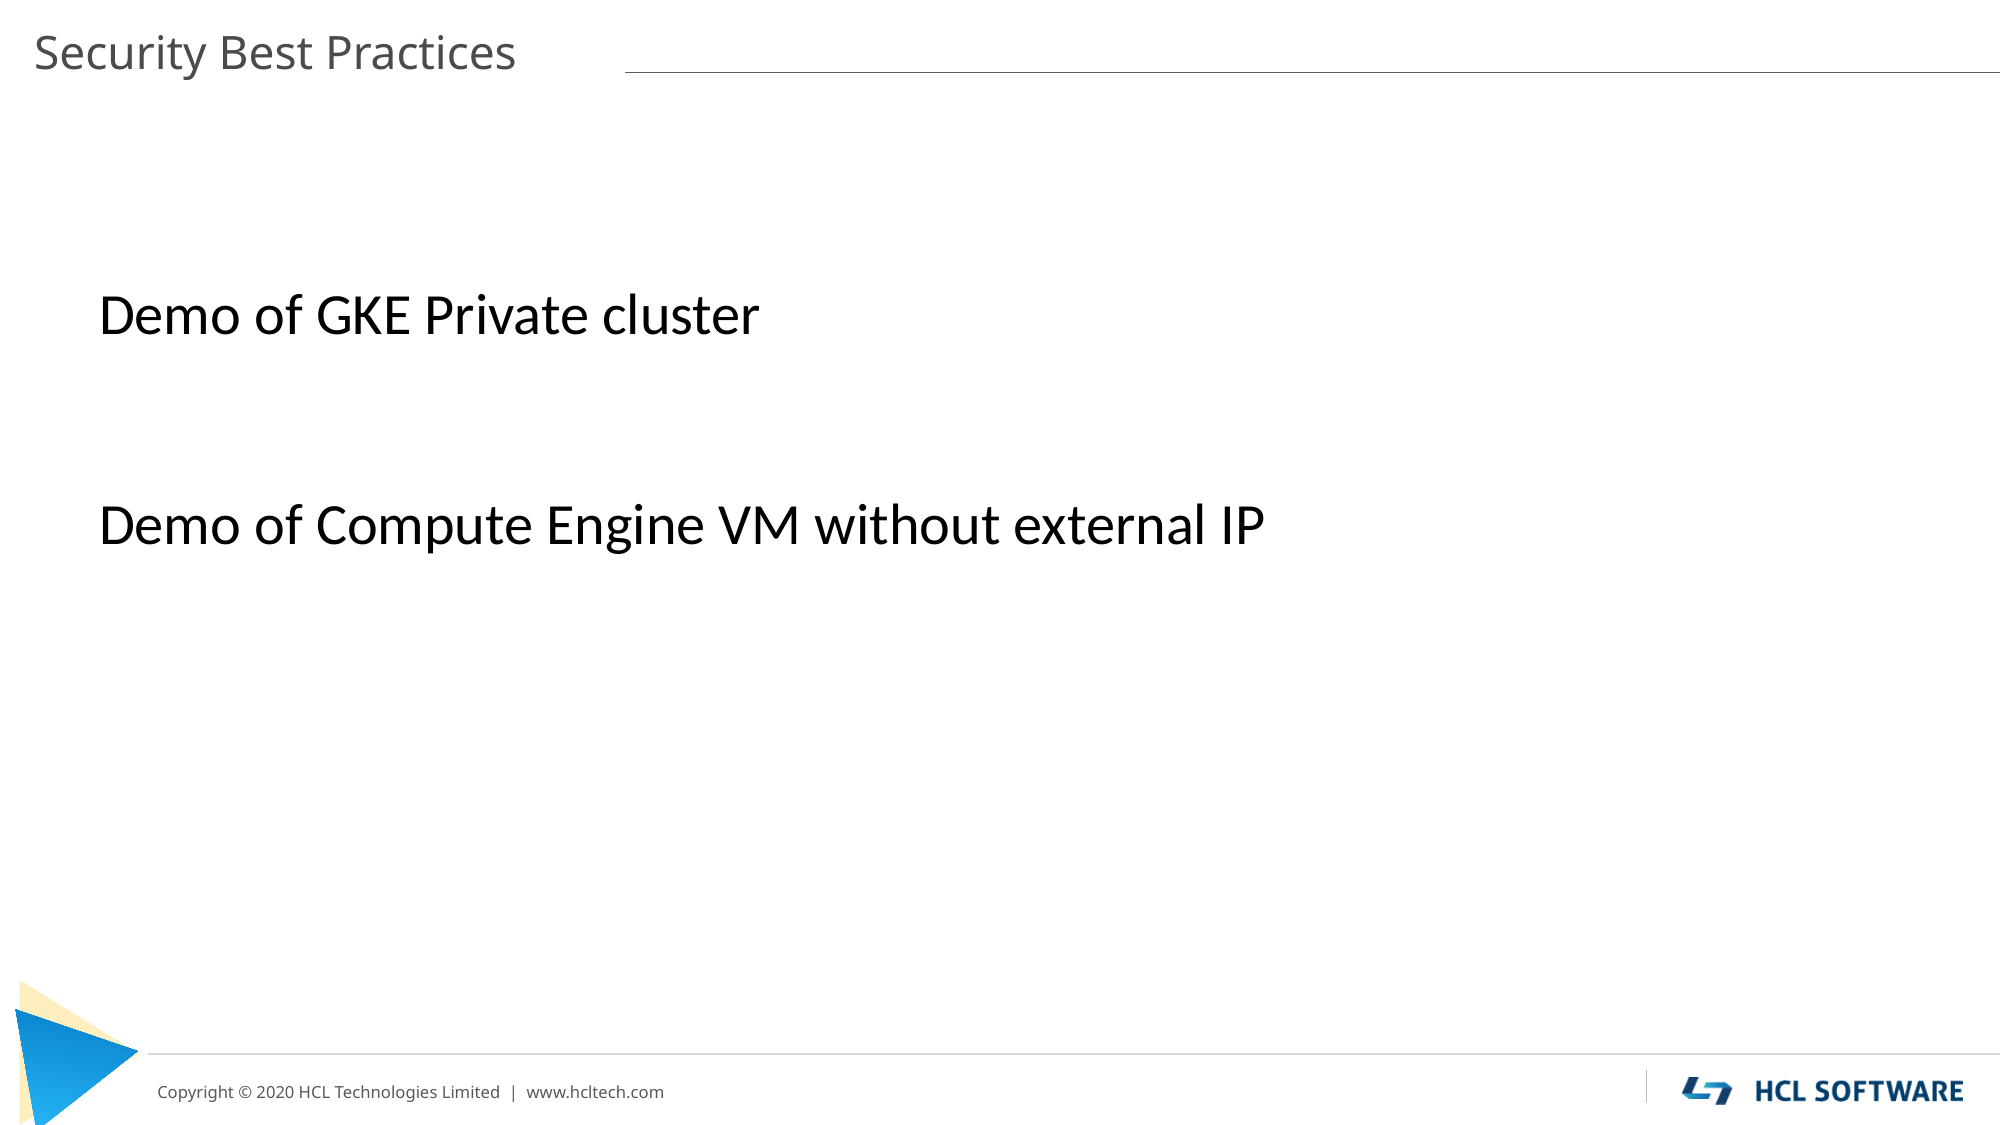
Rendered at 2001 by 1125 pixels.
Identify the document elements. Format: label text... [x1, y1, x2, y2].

text_box Security Best Practices [19, 0, 626, 103]
text_box Demo of GKE Private cluster Demo of Compute Engine VM without external IP [84, 268, 1379, 634]
picture [1682, 1077, 1963, 1105]
